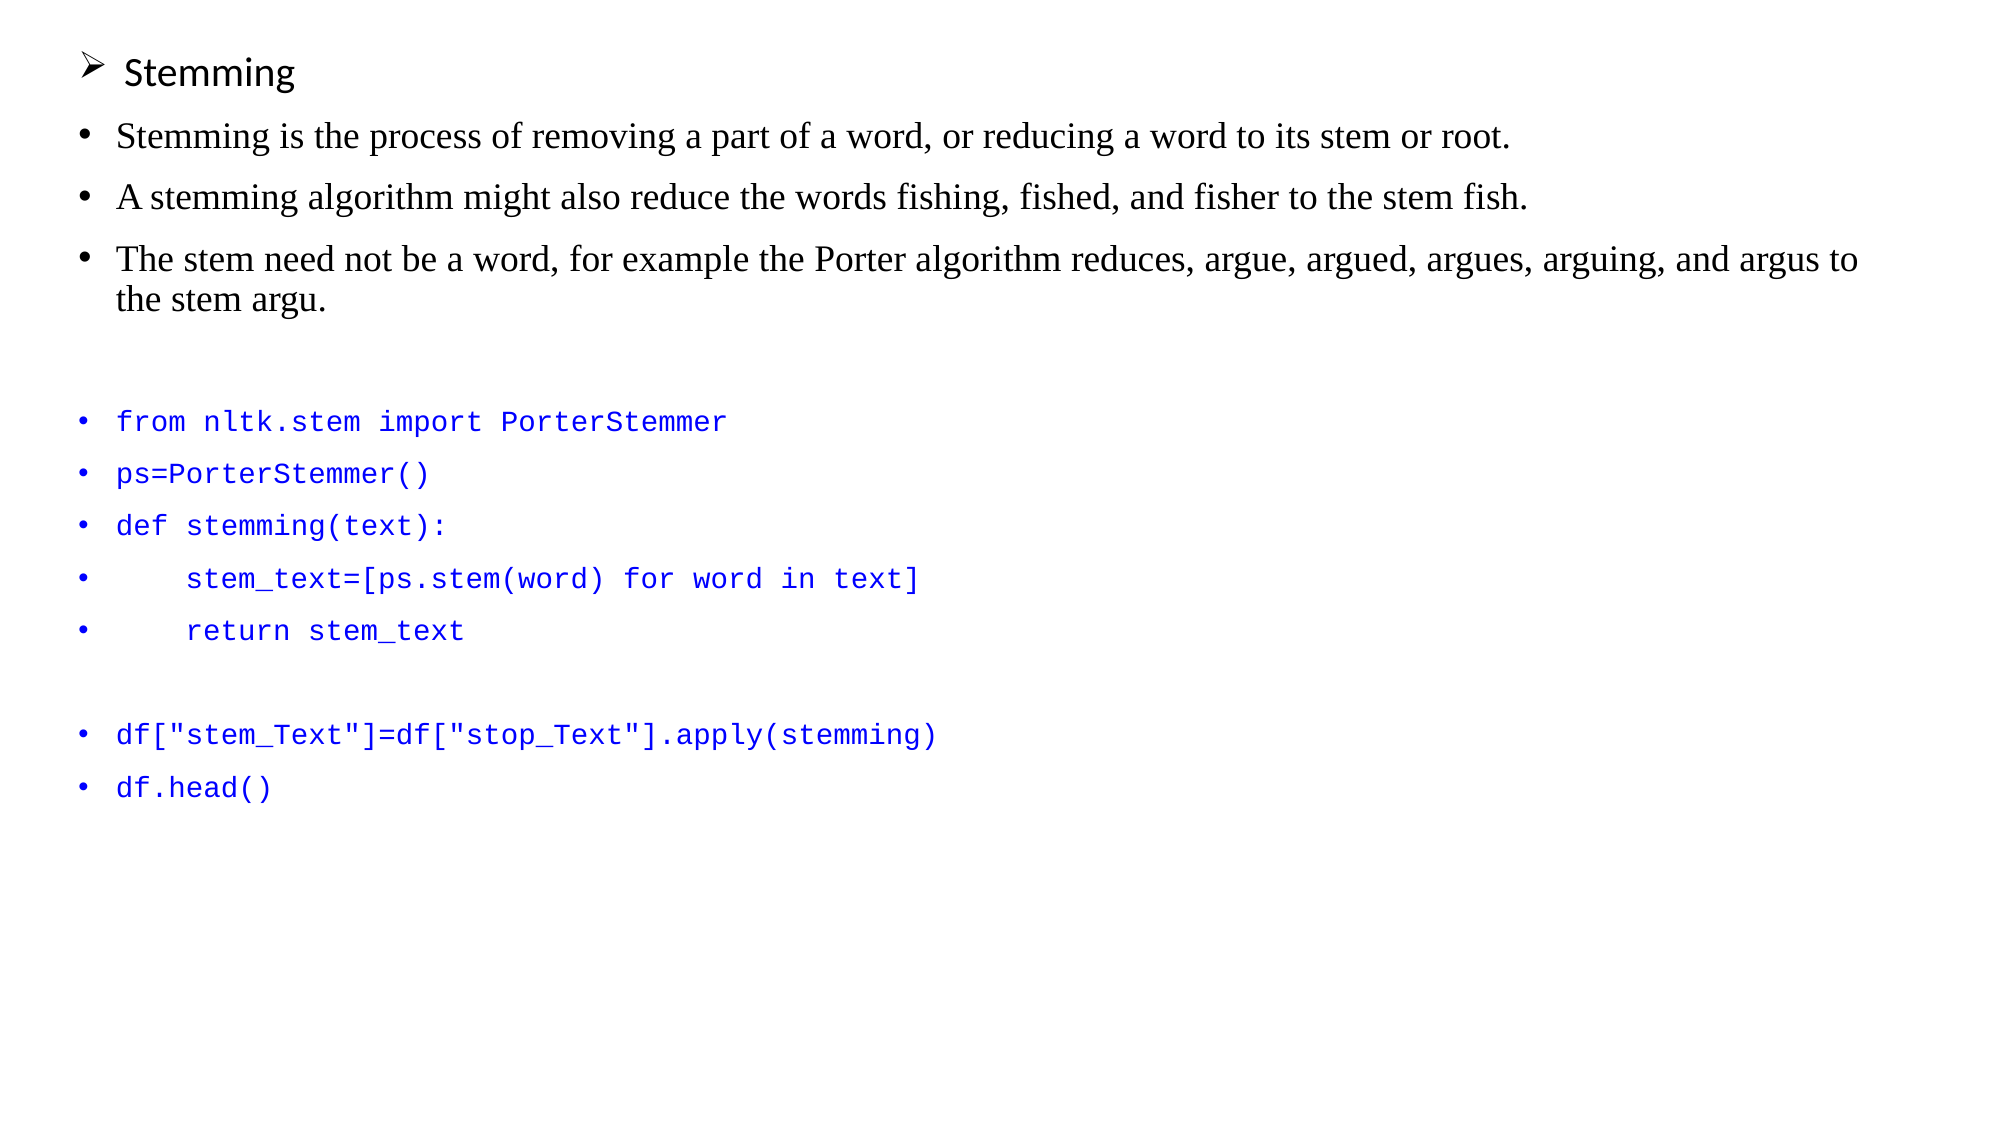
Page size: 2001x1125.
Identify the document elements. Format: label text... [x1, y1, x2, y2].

list Stemming Stemming is the process of removing a part of a word, or reducing a word to its stem or root. A stemming algorithm might also reduce the words fishing, fished, and fisher to the stem fish. The stem need not be a word, for example the Porter algorithm reduces, argue, argued, argues, arguing, and argus to the stem argu. from nltk.stem import PorterStemmer ps=PorterStemmer() def stemming(text): stem_text=[ps.stem(word) for word in text] return stem_text df["stem_Text"]=df["stop_Text"].apply(stemming) df.head() [63, 42, 1930, 1055]
